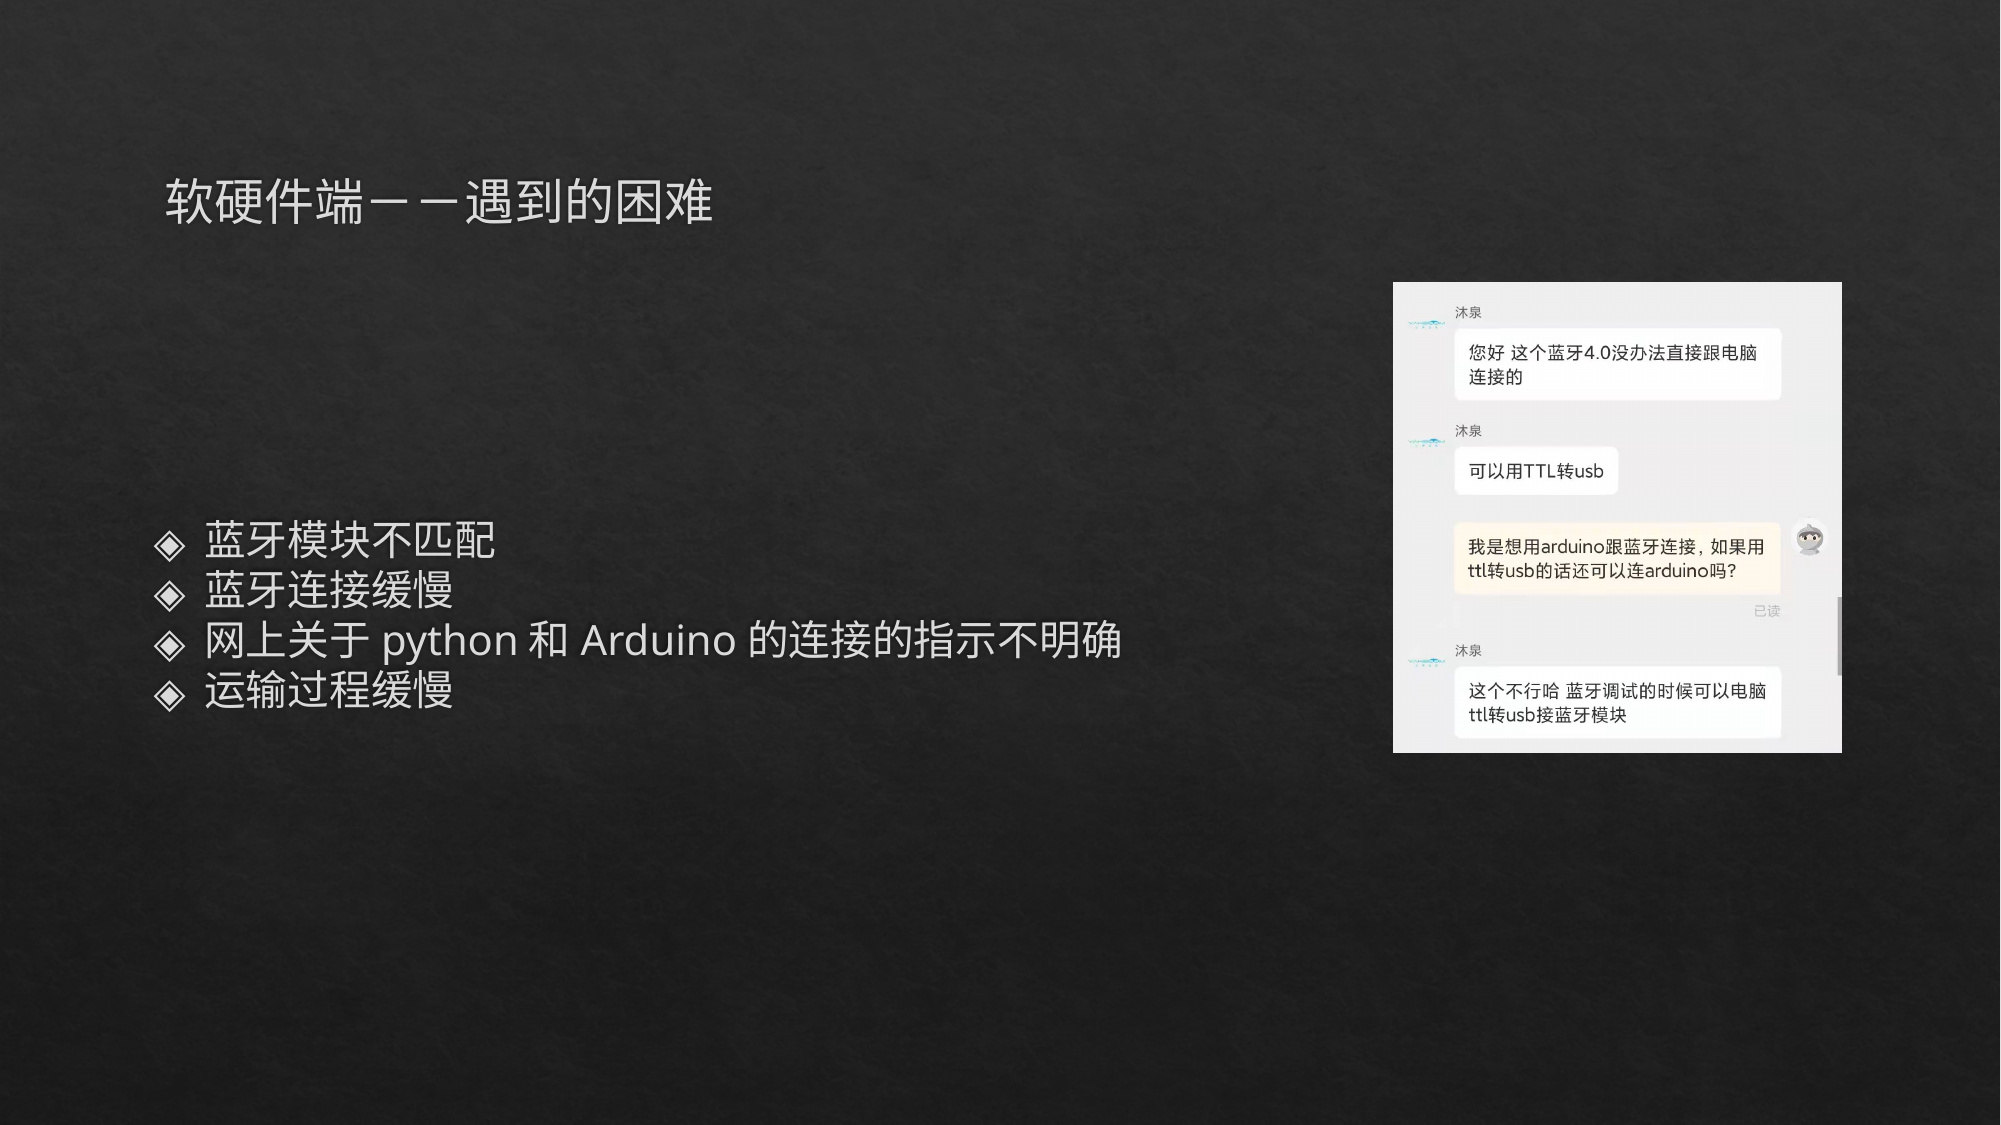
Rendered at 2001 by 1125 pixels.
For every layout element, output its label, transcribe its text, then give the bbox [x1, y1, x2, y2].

picture [0, 0, 2001, 1125]
list 蓝牙模块不匹配 蓝牙连接缓慢 网上关于python和Arduino的连接的指示不明确 运输过程缓慢 [114, 505, 1215, 811]
title 软硬件端－－遇到的困难 [149, 99, 821, 238]
